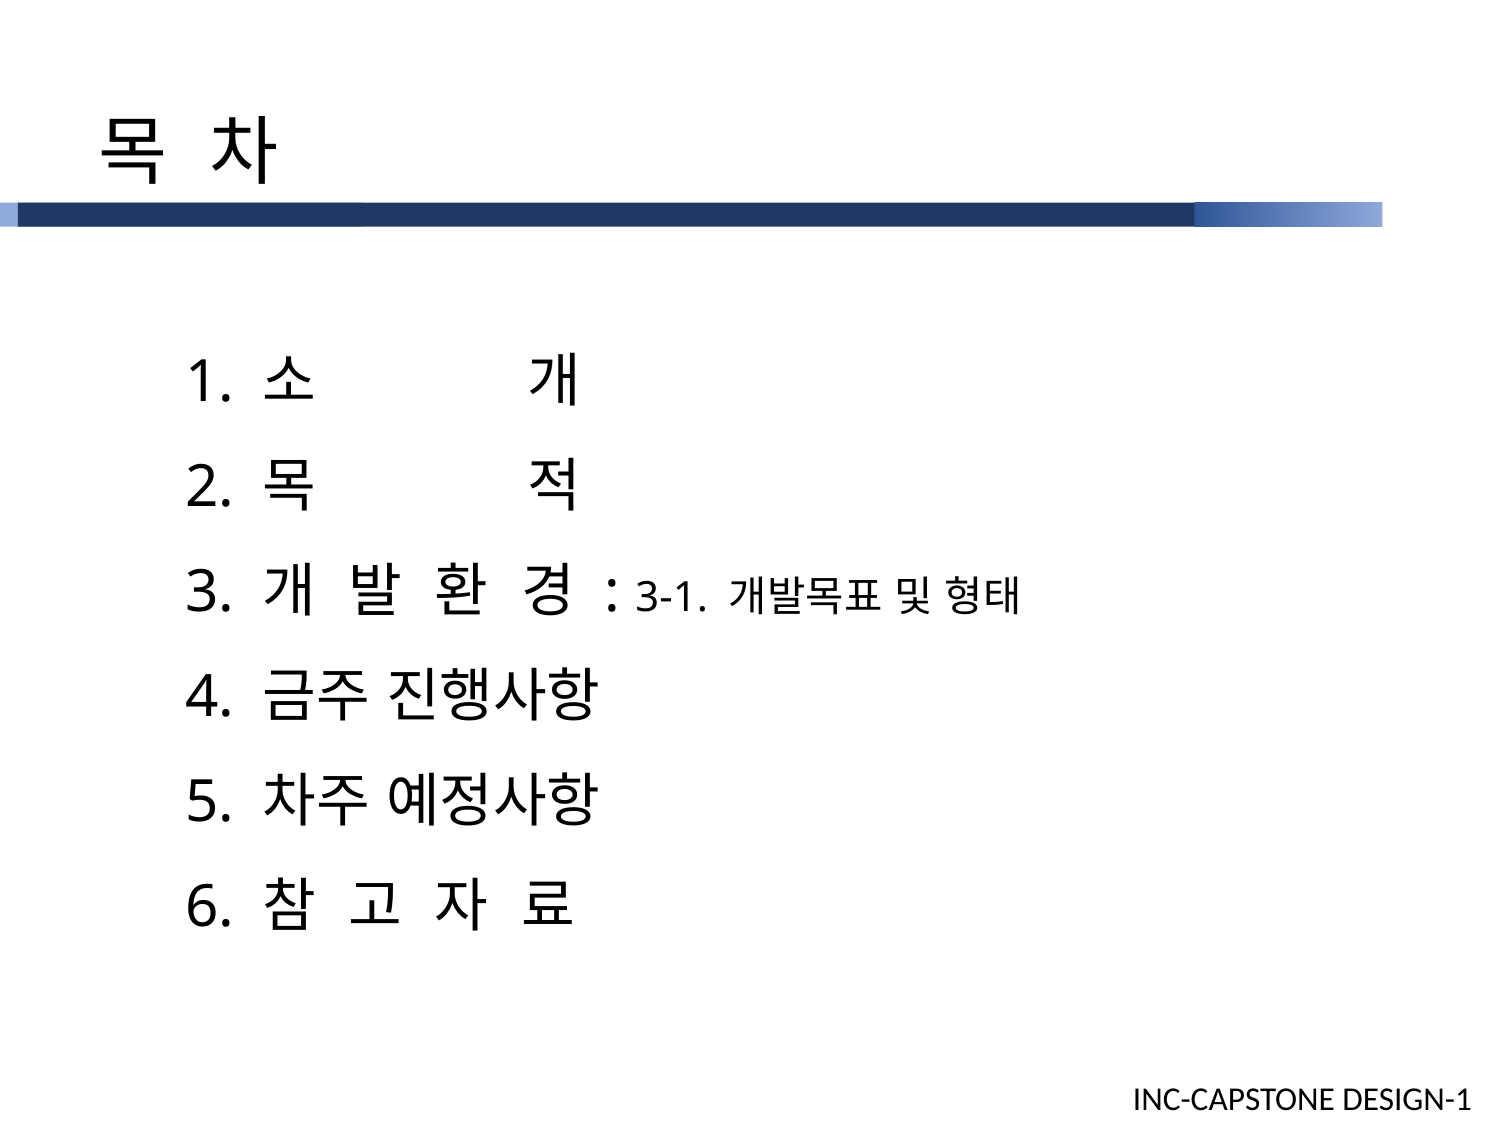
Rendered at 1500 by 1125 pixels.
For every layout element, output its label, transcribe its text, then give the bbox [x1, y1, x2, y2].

text_box 1. 소 개 2. 목 적 3. 개 발 환 경 : 3-1. 개발목표 및 형태 4. 금주 진행사항 5. 차주 예정사항 6. 참 고 자 료 [170, 300, 1165, 946]
text_box 목 차 [83, 96, 750, 202]
